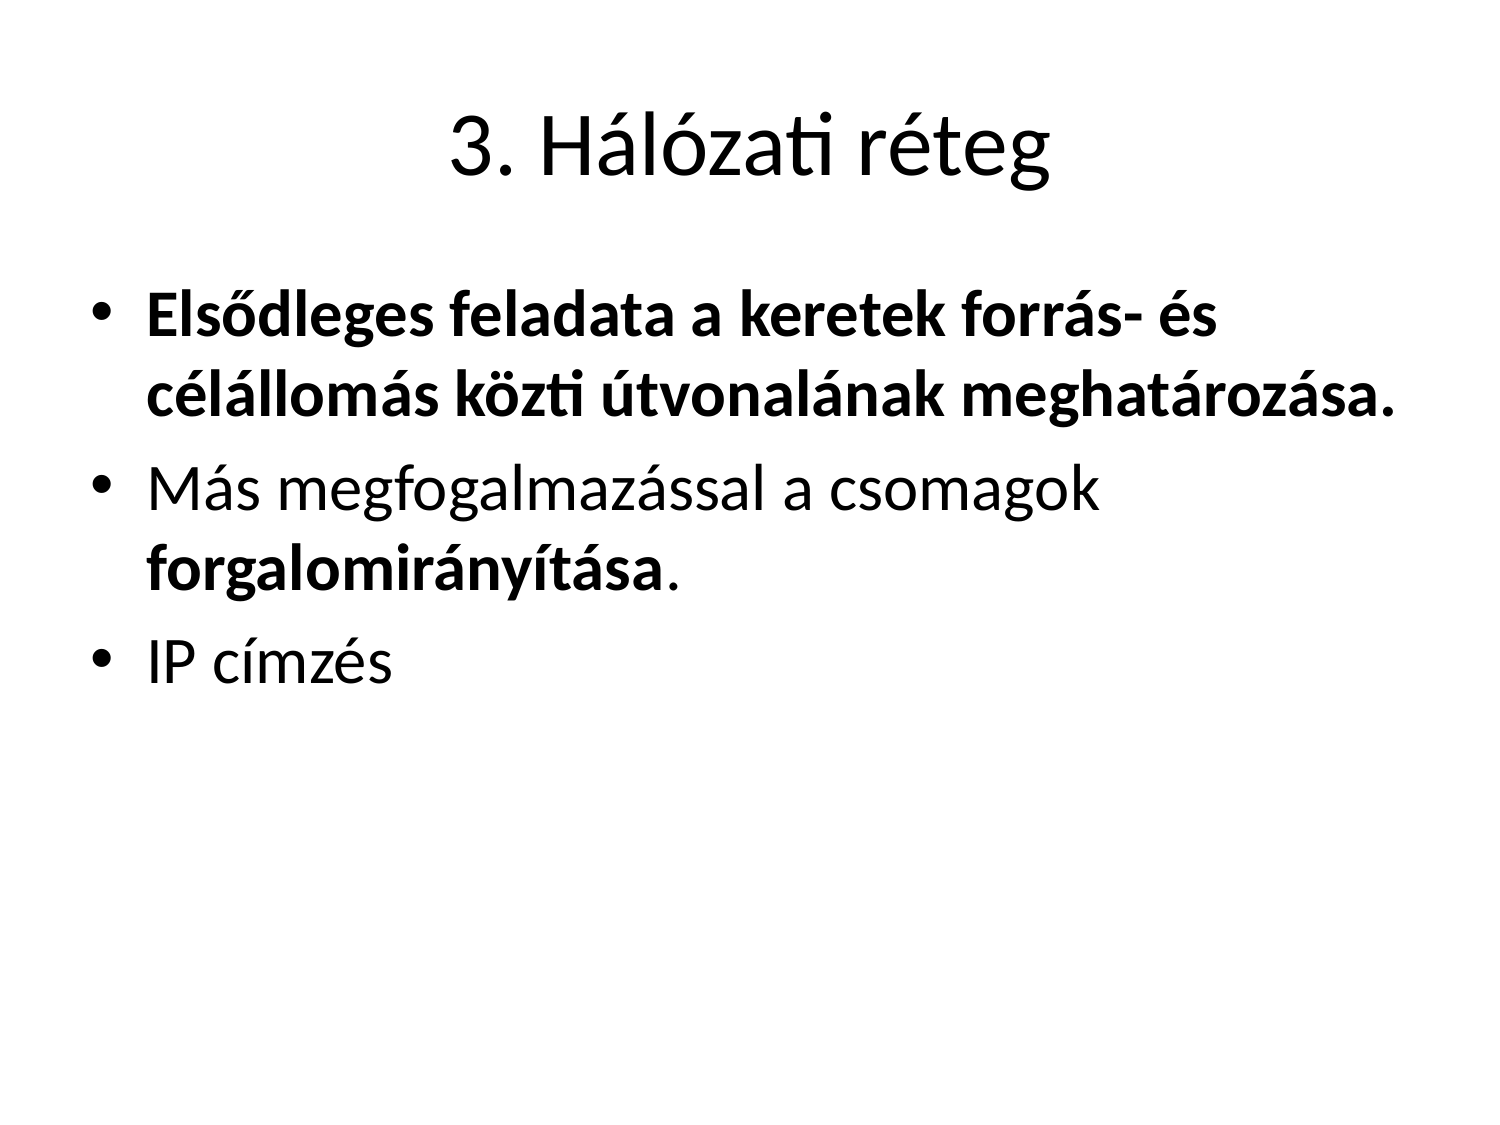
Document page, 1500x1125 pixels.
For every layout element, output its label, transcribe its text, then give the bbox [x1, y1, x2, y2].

list Elsődleges feladata a keretek forrás- és célállomás közti útvonalának meghatározása. Más megfogalmazással a csomagok forgalomirányítása. IP címzés [75, 262, 1425, 1005]
title 3. Hálózati réteg [75, 45, 1425, 233]
